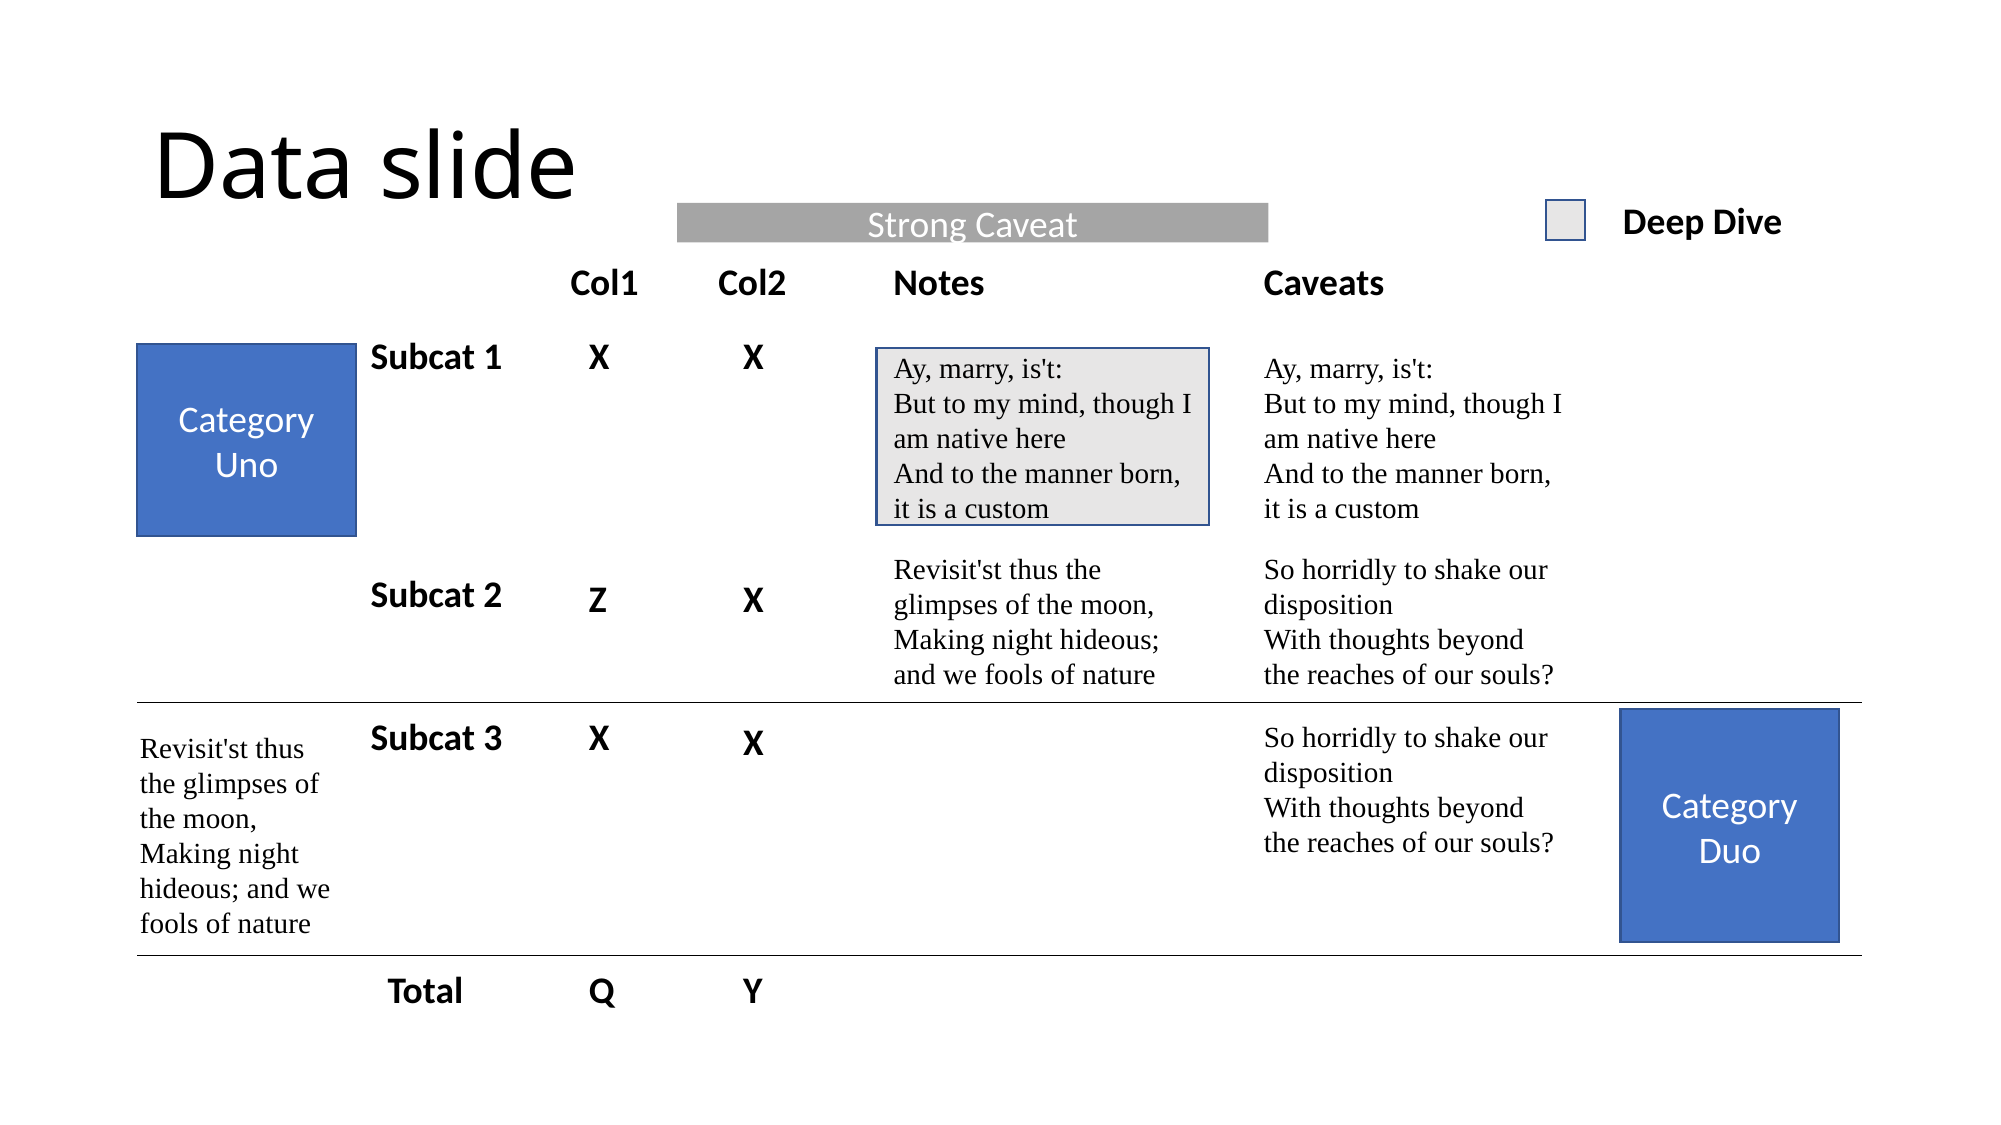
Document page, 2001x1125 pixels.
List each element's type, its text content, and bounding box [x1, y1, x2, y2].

text_box X [728, 567, 774, 628]
text_box Deep Dive [1608, 189, 1809, 250]
text_box Q [574, 959, 620, 1019]
title Data slide [137, 59, 1863, 278]
text_box Category Uno [136, 343, 357, 537]
text_box Ay, marry, is't: But to my mind, though I am native here And to the manner born, it is a custom [1249, 342, 1581, 532]
text_box X [728, 324, 774, 384]
text_box So horridly to shake our disposition With thoughts beyond the reaches of our souls? [1249, 710, 1581, 866]
text_box Revisit'st thus the glimpses of the moon, Making night hideous; and we fools of nature [124, 722, 356, 947]
text_box X [728, 710, 774, 771]
text_box [1545, 199, 1586, 241]
text_box Subcat 3 [355, 705, 556, 766]
text_box X [574, 324, 620, 384]
text_box Subcat 1 [355, 324, 556, 384]
text_box Caveats [1249, 250, 1445, 311]
text_box Z [574, 567, 620, 628]
text_box So horridly to shake our disposition With thoughts beyond the reaches of our souls? [1249, 542, 1581, 698]
text_box Strong Caveat [676, 202, 1269, 244]
text_box Y [728, 959, 774, 1019]
text_box Notes [878, 250, 1000, 311]
text_box Subcat 2 [355, 562, 556, 623]
text_box Ay, marry, is't: But to my mind, though I am native here And to the manner born, it is a custom [878, 342, 1210, 532]
text_box Category Duo [1619, 708, 1840, 943]
text_box Revisit'st thus the glimpses of the moon, Making night hideous; and we fools of nature [878, 542, 1210, 698]
text_box Col2 [703, 250, 825, 311]
text_box Col1 [555, 250, 678, 311]
text_box X [574, 705, 620, 766]
text_box Total [372, 959, 494, 1019]
